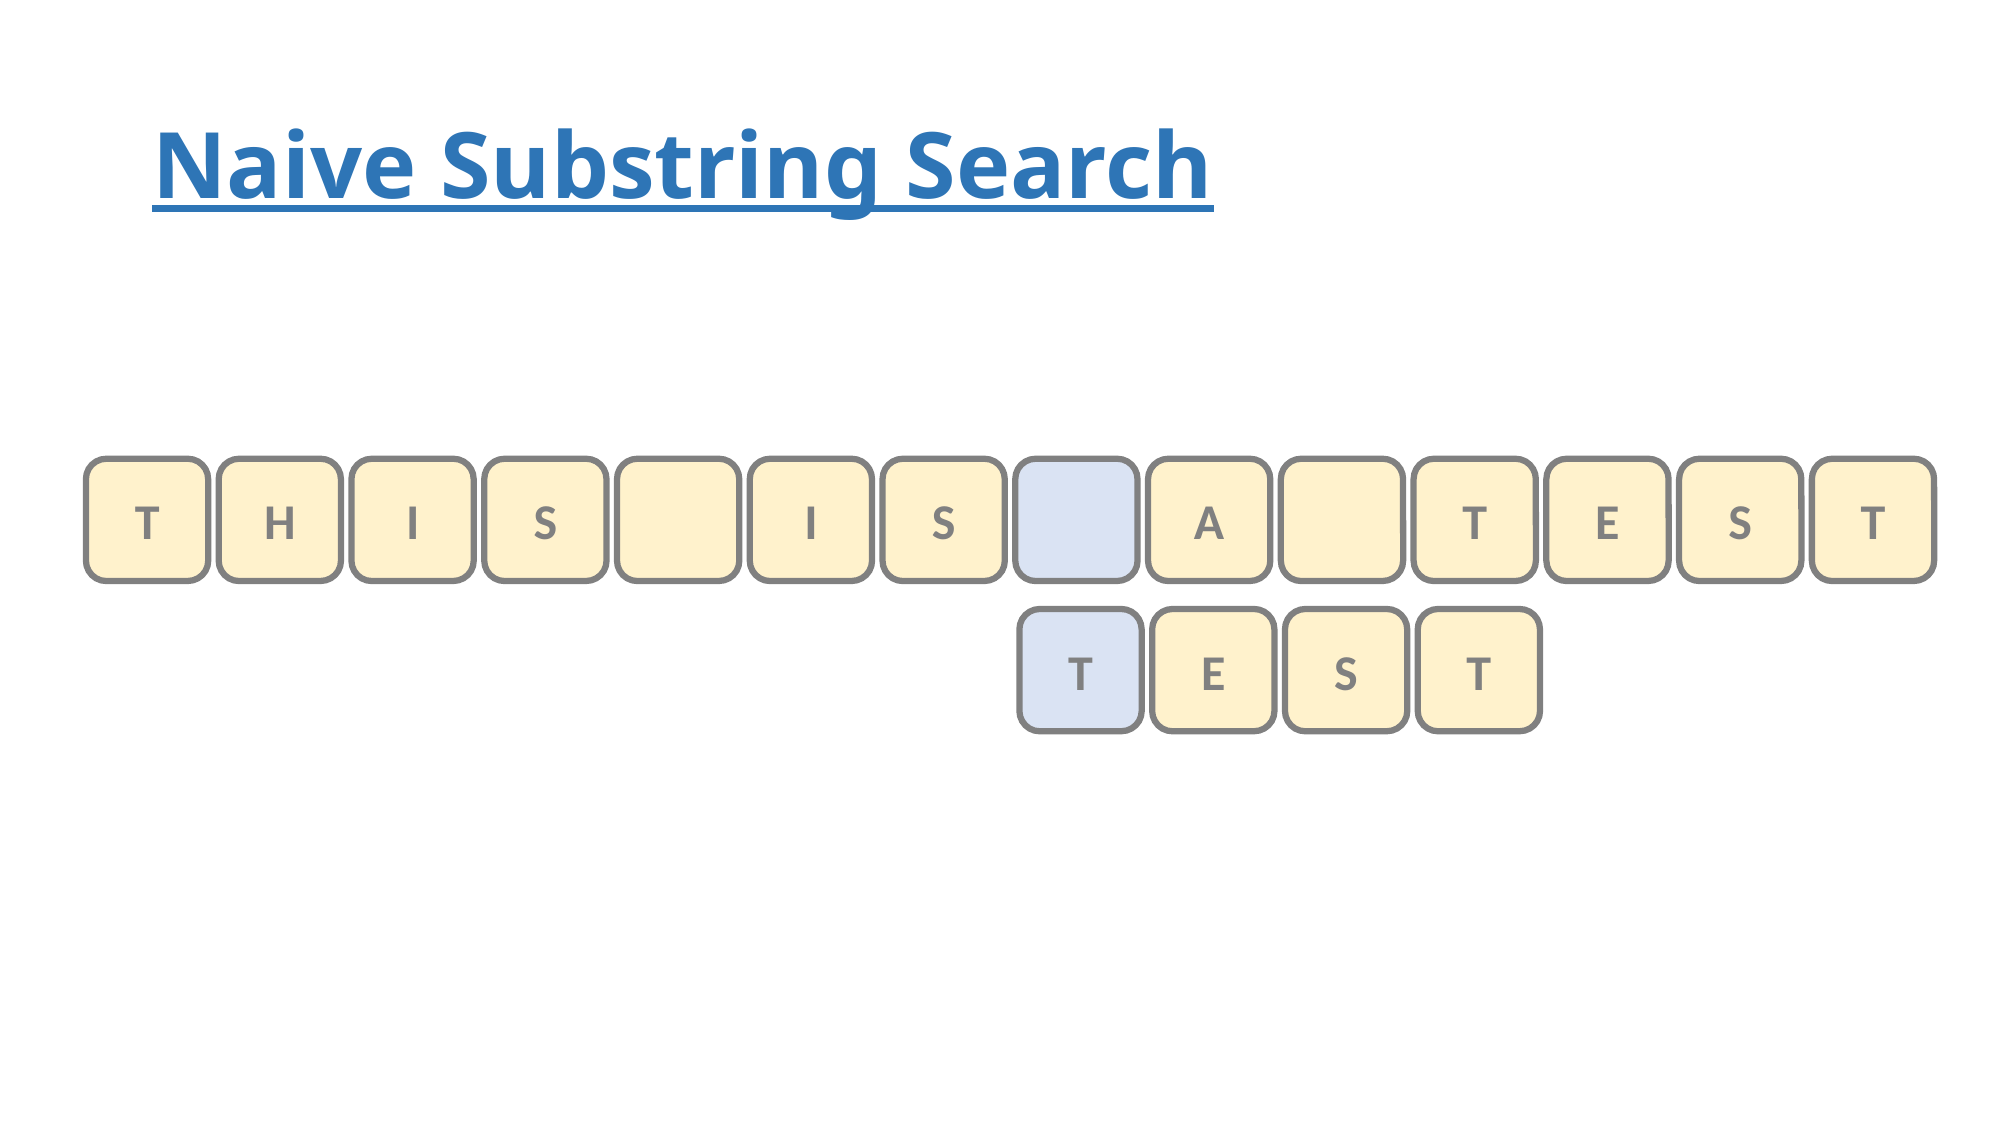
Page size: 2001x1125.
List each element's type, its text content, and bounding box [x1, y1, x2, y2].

text_box E [1545, 457, 1670, 583]
text_box [1279, 457, 1405, 583]
text_box [1014, 457, 1139, 583]
text_box S [1678, 457, 1803, 583]
text_box I [748, 457, 874, 583]
text_box S [483, 457, 608, 583]
text_box E [1151, 607, 1276, 733]
text_box [615, 457, 741, 583]
text_box A [1146, 457, 1272, 583]
text_box T [84, 457, 210, 583]
text_box S [881, 457, 1006, 583]
text_box T [1416, 607, 1542, 733]
text_box T [1412, 457, 1537, 583]
text_box T [1018, 607, 1143, 733]
text_box T [1810, 457, 1936, 583]
text_box H [217, 457, 343, 583]
text_box I [350, 457, 475, 583]
text_box S [1283, 607, 1409, 733]
title Naive Substring Search [137, 59, 1863, 278]
